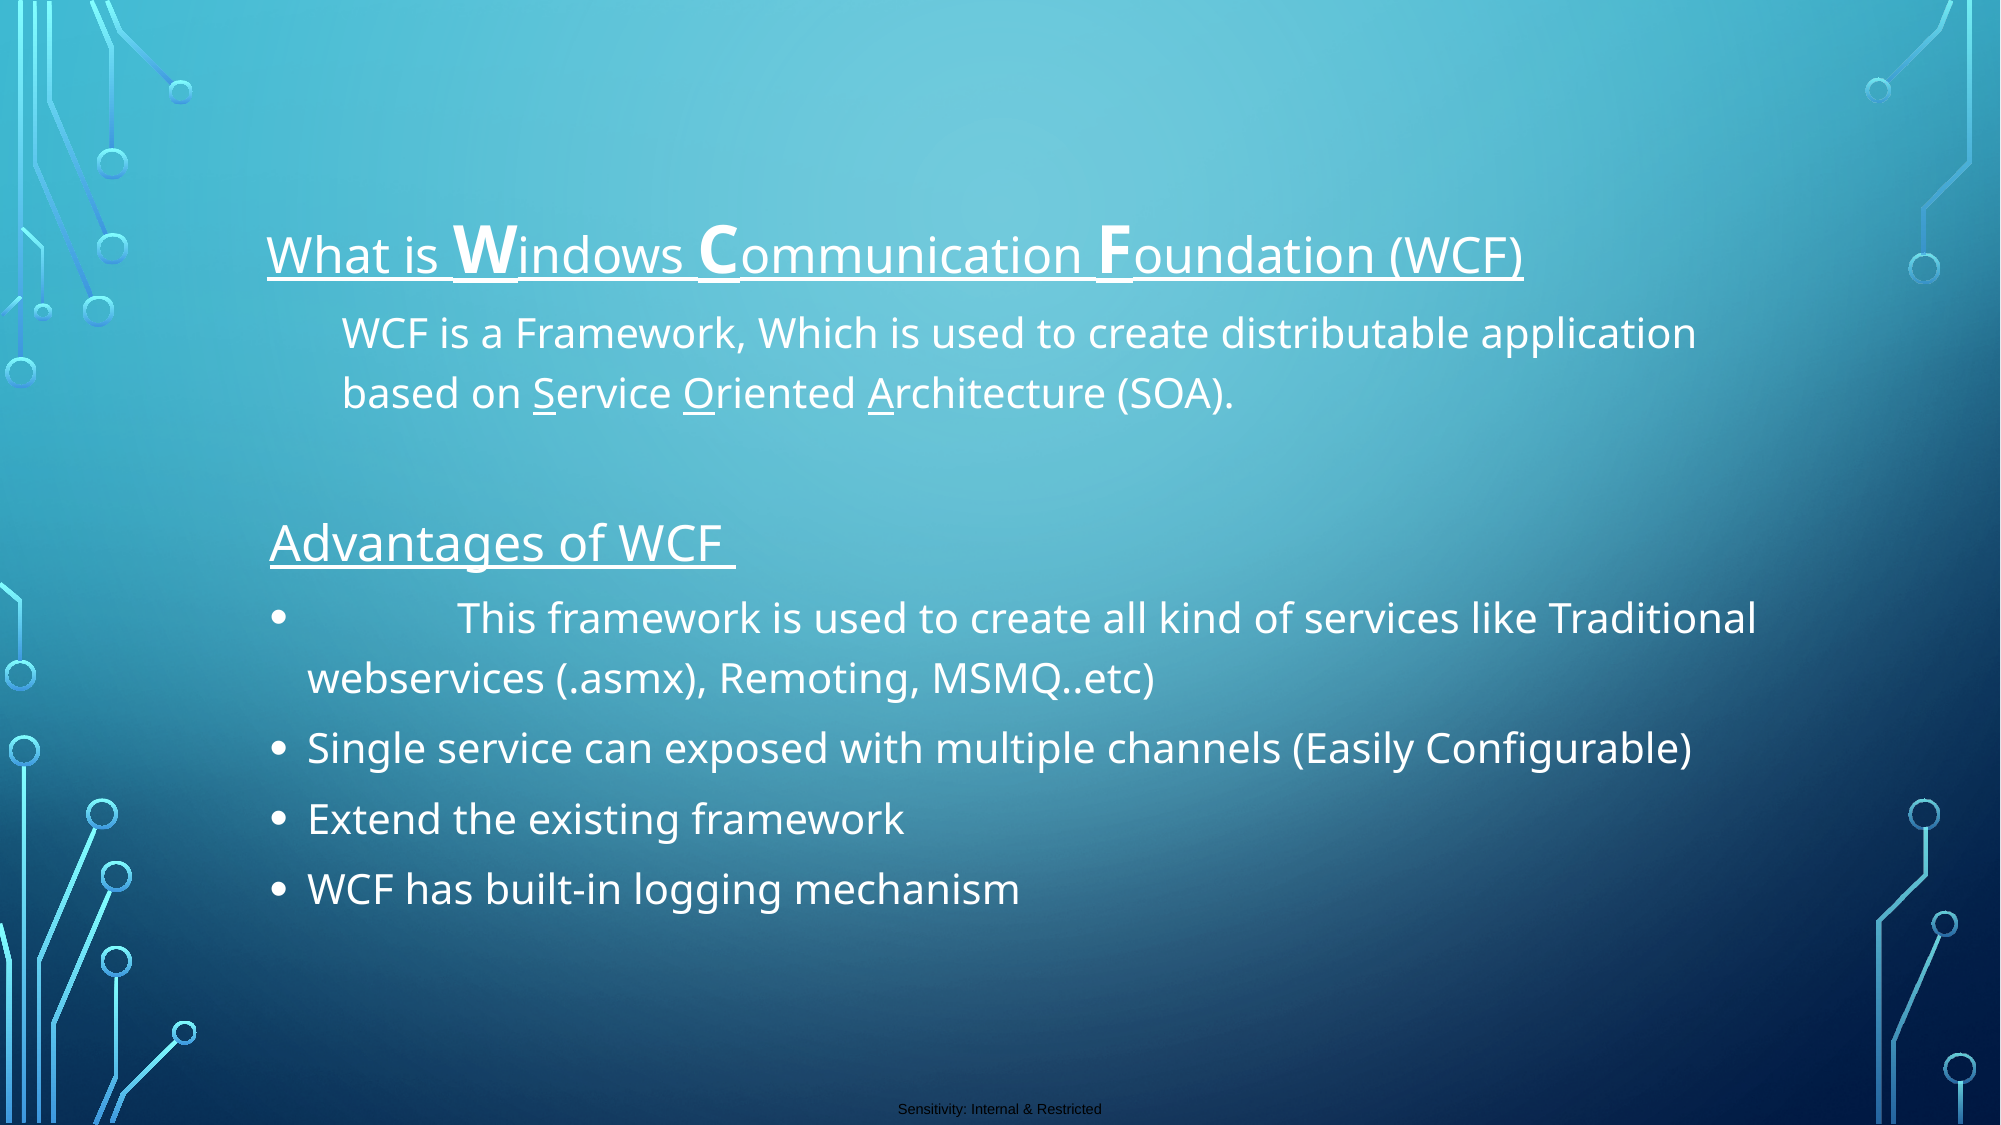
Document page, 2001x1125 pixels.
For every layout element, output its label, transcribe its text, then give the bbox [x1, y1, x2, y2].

list What is Windows Communication Foundation (WCF) WCF is a Framework, Which is used to create distributable application based on Service Oriented Architecture (SOA). [251, 183, 1795, 454]
text_box Advantages of WCF This framework is used to create all kind of services like Traditional webservices (.asmx), Remoting, MSMQ..etc) Single service can exposed with multiple channels (Easily Configurable) Extend the existing framework WCF has built-in logging mechanism [179, 491, 1820, 1056]
